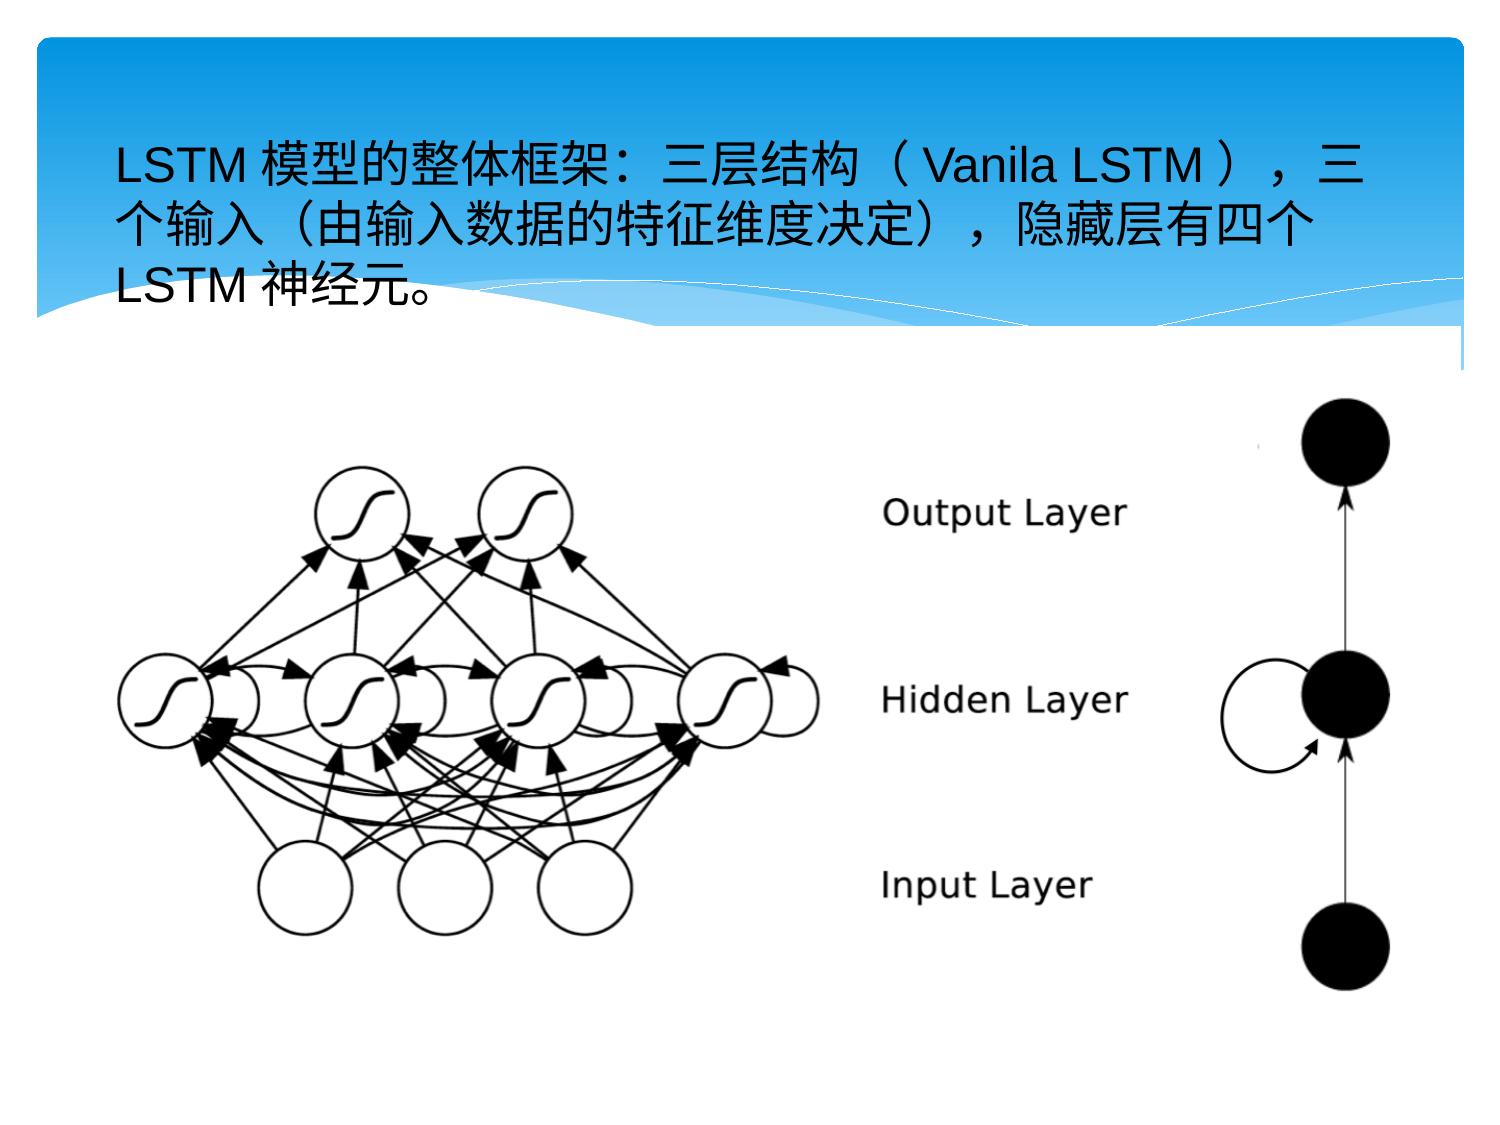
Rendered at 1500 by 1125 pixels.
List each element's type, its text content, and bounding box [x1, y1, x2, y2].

picture [64, 325, 1461, 1037]
text_box LSTM模型的整体框架：三层结构（Vanila LSTM），三个输入（由输入数据的特征维度决定），隐藏层有四个LSTM神经元。 [100, 125, 1424, 321]
